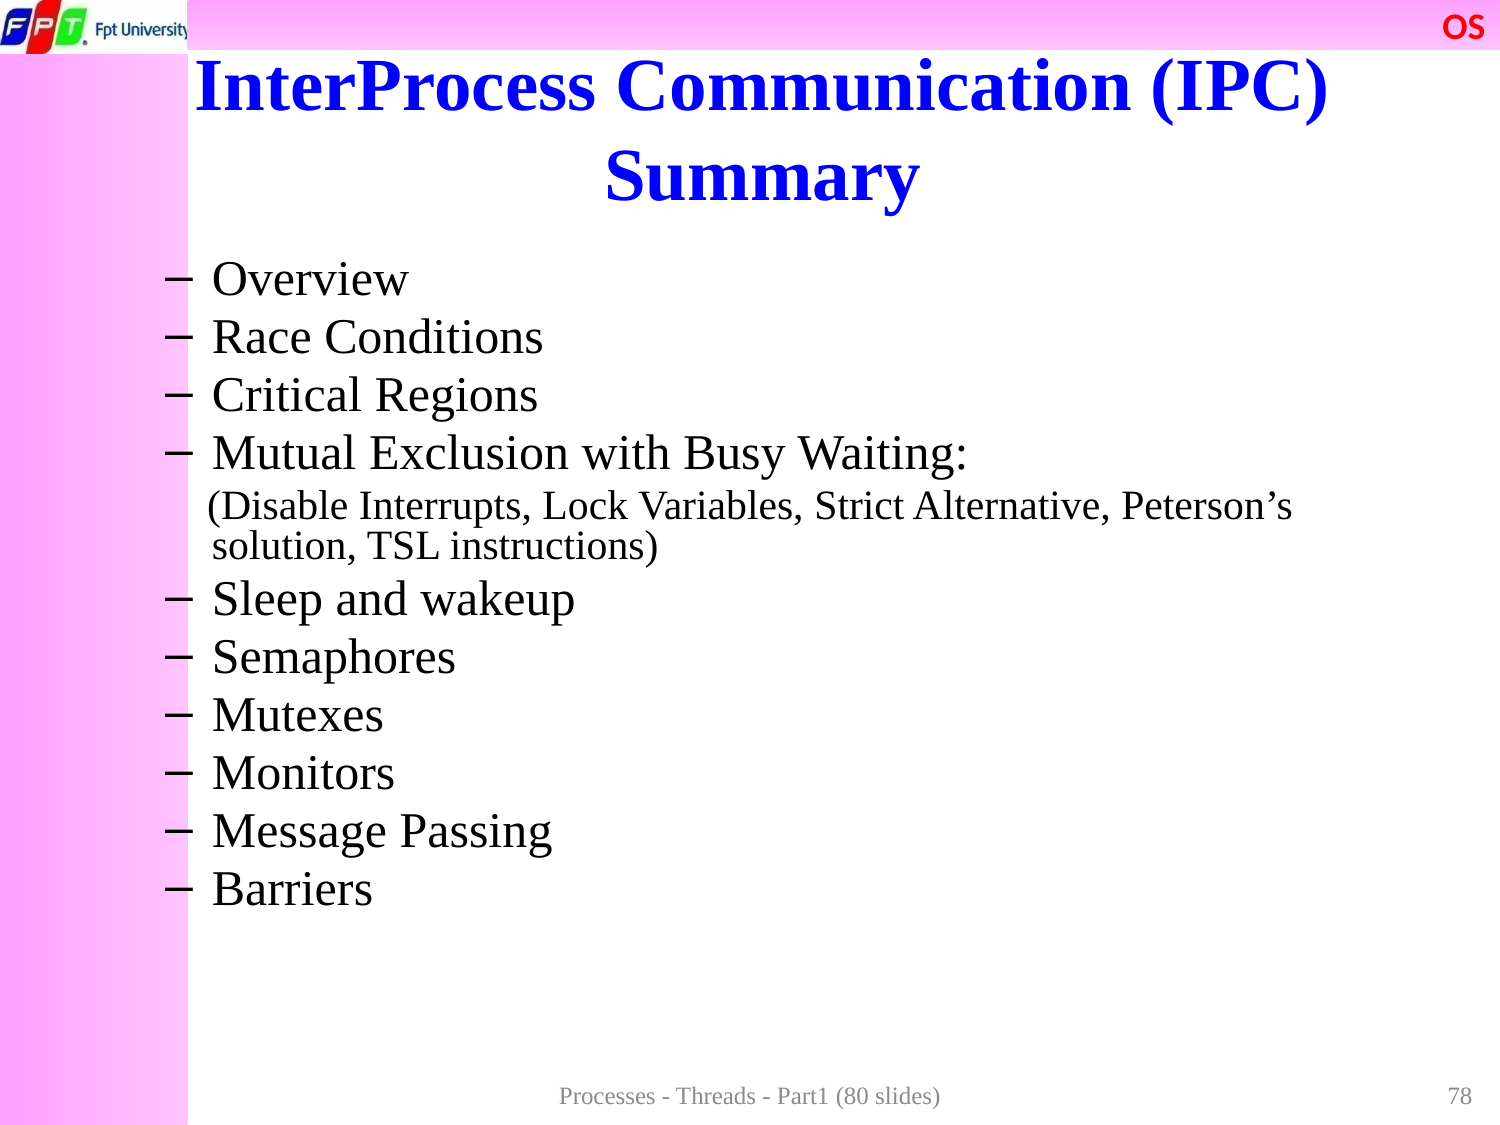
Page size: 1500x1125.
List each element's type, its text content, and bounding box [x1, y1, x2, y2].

footer Processes - Threads - Part1 (80 slides) [512, 1074, 988, 1116]
picture [0, 0, 188, 54]
slide_number 78 [1137, 1074, 1488, 1116]
list Overview Race Conditions Critical Regions Mutual Exclusion with Busy Waiting: (Disable Interrupts, Lock Variables, Strict Alternative, Peterson’s solution, TSL instructions) Sleep and wakeup Semaphores Mutexes Monitors Message Passing Barriers [75, 249, 1425, 963]
title InterProcess Communication (IPC) Summary [87, 37, 1438, 213]
